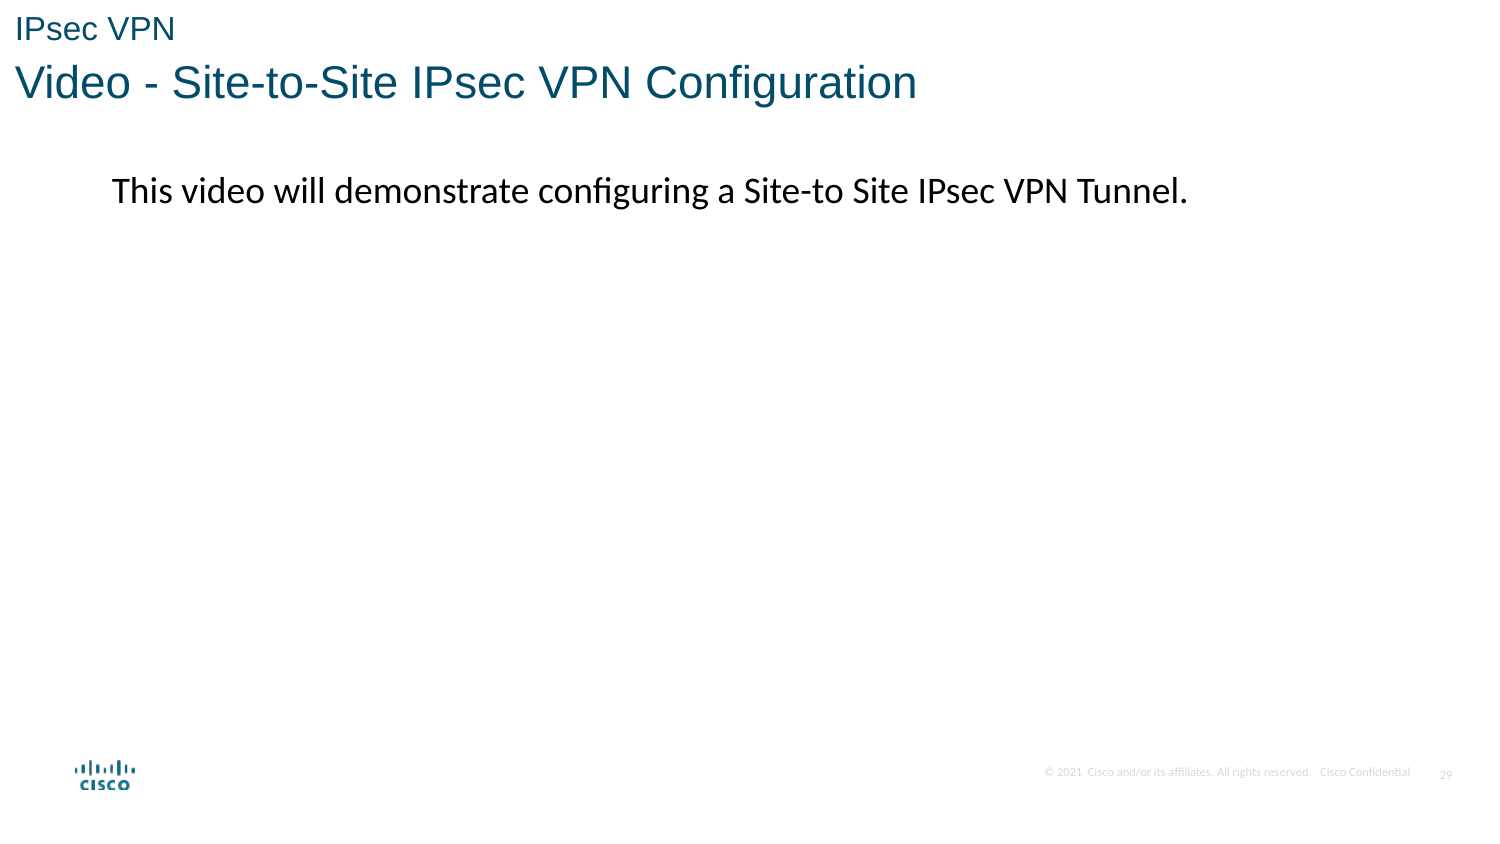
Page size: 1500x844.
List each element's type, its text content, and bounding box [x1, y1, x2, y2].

list Video - Site-to-Site IPsec VPN Configuration [0, 45, 1500, 195]
slide_number 29 [1425, 759, 1500, 797]
picture [75, 759, 135, 790]
text_box This video will demonstrate configuring a Site-to Site IPsec VPN Tunnel. [97, 158, 1341, 218]
list IPsec VPN [0, 0, 1500, 45]
